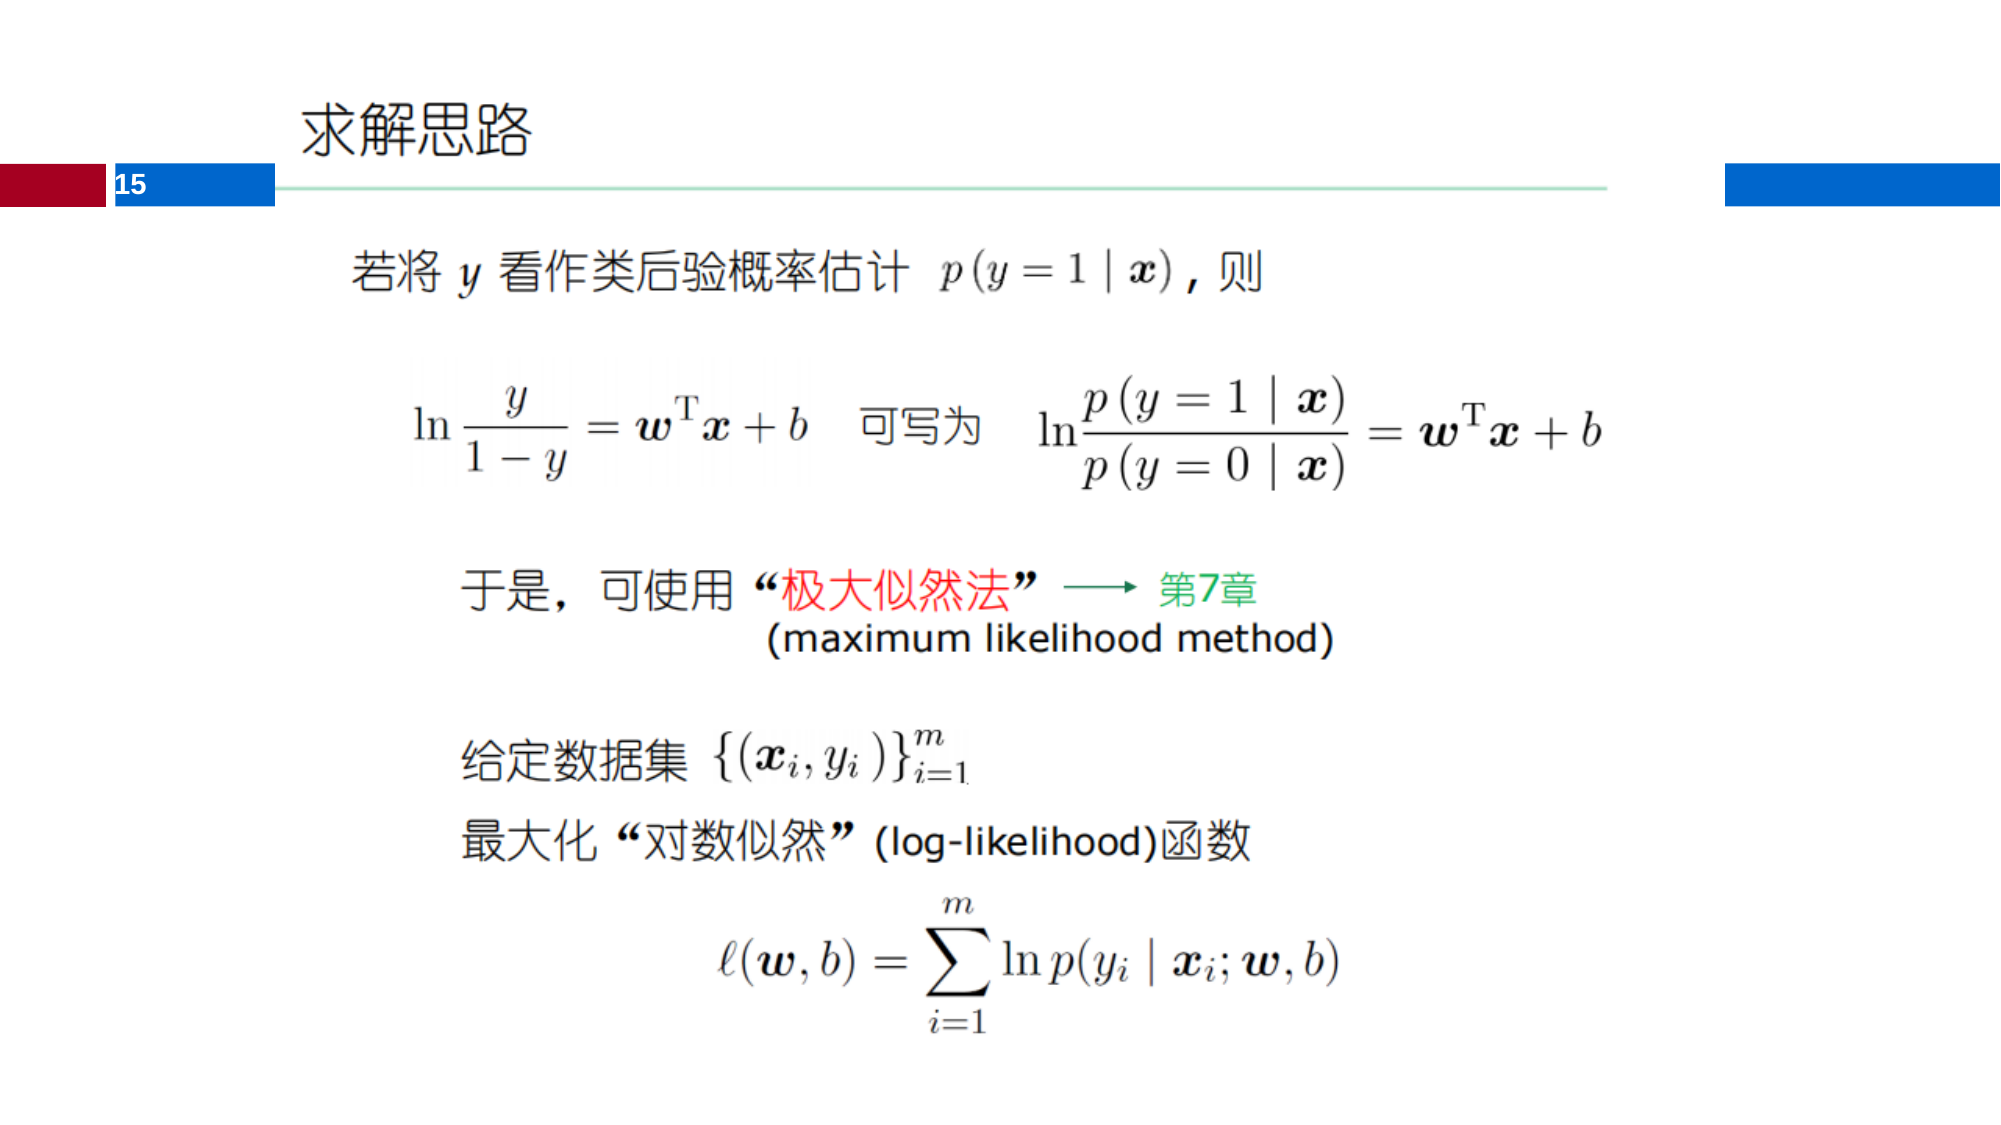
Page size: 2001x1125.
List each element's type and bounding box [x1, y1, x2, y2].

picture [274, 53, 1726, 1072]
